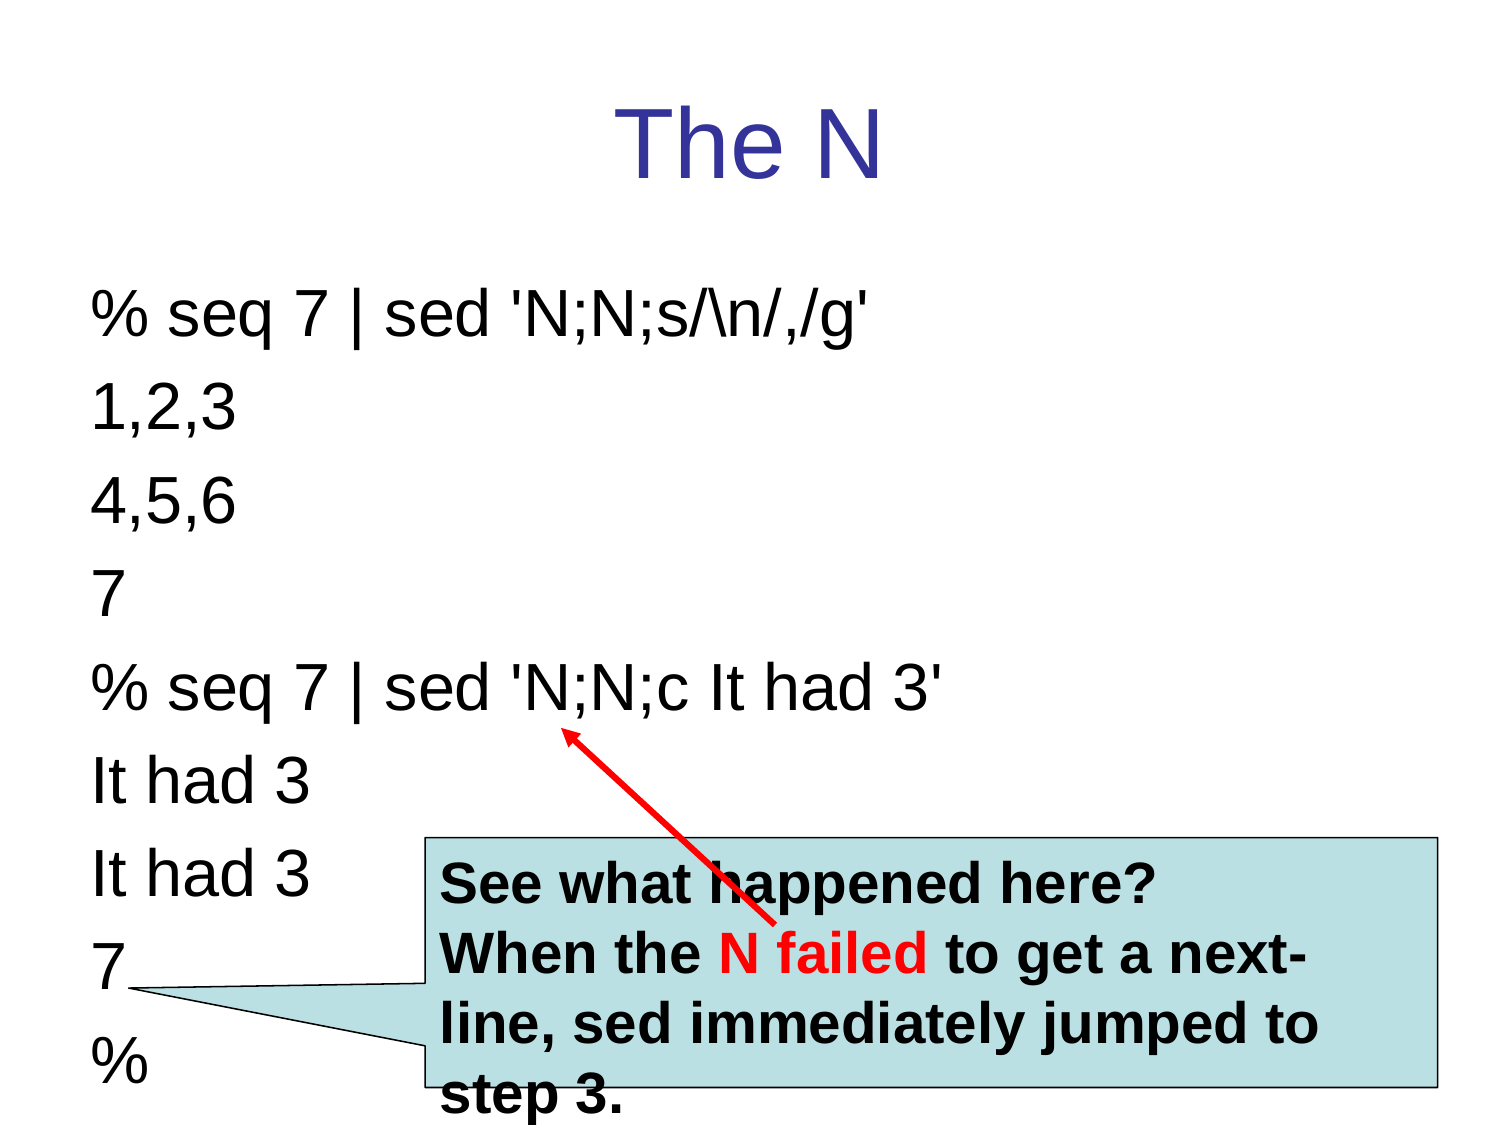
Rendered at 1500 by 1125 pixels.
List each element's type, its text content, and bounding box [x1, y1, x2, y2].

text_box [560, 727, 776, 926]
list % seq 7 | sed 'N;N;s/\n/,/g' 1,2,3 4,5,6 7 % seq 7 | sed 'N;N;c It had 3' It had 3 It had 3 7 % [74, 262, 1426, 1006]
title The N [74, 44, 1426, 233]
text_box See what happened here? When the N failed to get a next-line, sed immediately jumped to step 3. [128, 837, 1438, 1088]
